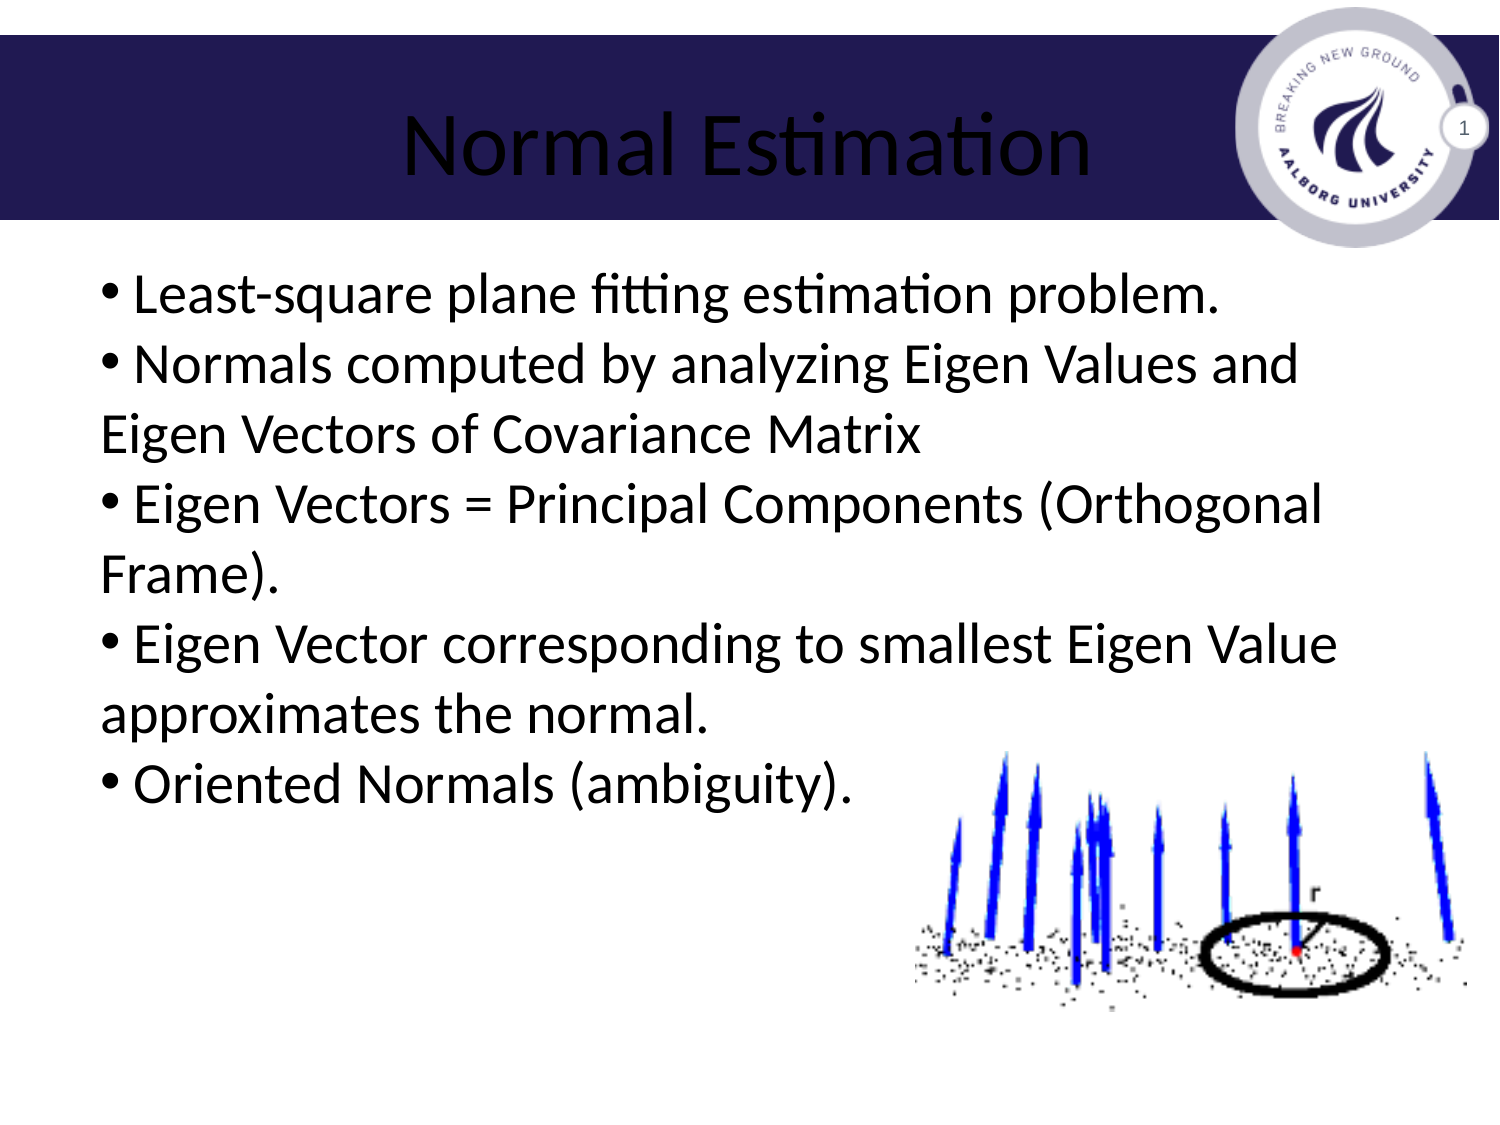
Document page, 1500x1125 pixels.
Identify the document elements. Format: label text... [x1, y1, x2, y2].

text_box [1235, 7, 1490, 248]
picture [915, 751, 1467, 1012]
text_box [0, 34, 1235, 220]
title Normal Estimation [75, 44, 1425, 233]
text_box Least-square plane fitting estimation problem. Normals computed by analyzing Eigen Values and Eigen Vectors of Covariance Matrix Eigen Vectors = Principal Components (Orthogonal Frame). Eigen Vector corresponding to smallest Eigen Value approximates the normal. Oriented Normals (ambiguity). [100, 255, 1424, 816]
text_box [1490, 34, 1500, 220]
text_box 1 [1454, 114, 1475, 140]
